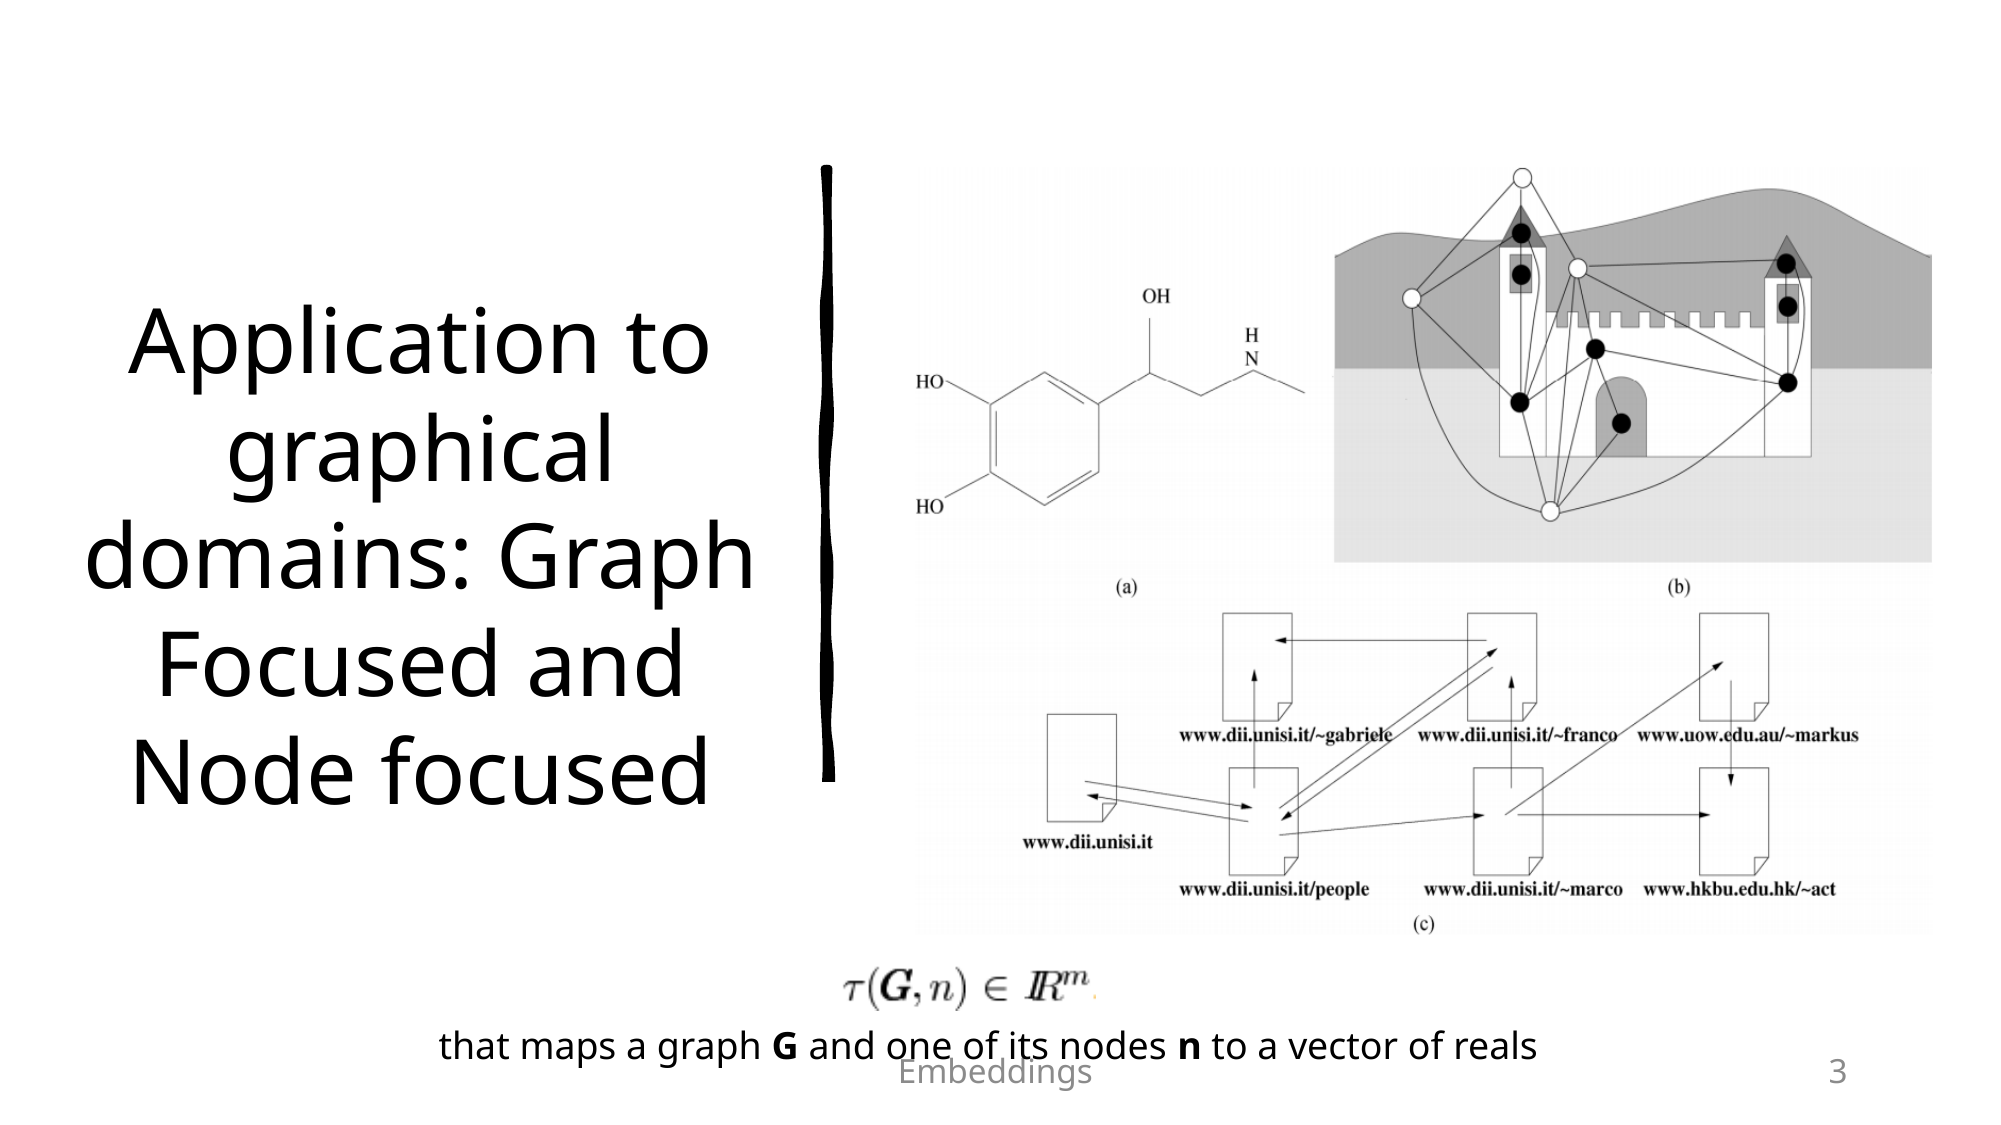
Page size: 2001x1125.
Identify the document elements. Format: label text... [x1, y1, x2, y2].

text_box that maps a graph G and one of its nodes n to a vector of reals [423, 1014, 1563, 1075]
footer Embeddings [662, 1042, 1338, 1103]
slide_number 3 [1412, 1042, 1863, 1103]
picture [637, 143, 2000, 1011]
title Application to graphical domains: Graph Focused and Node focused [16, 267, 826, 831]
